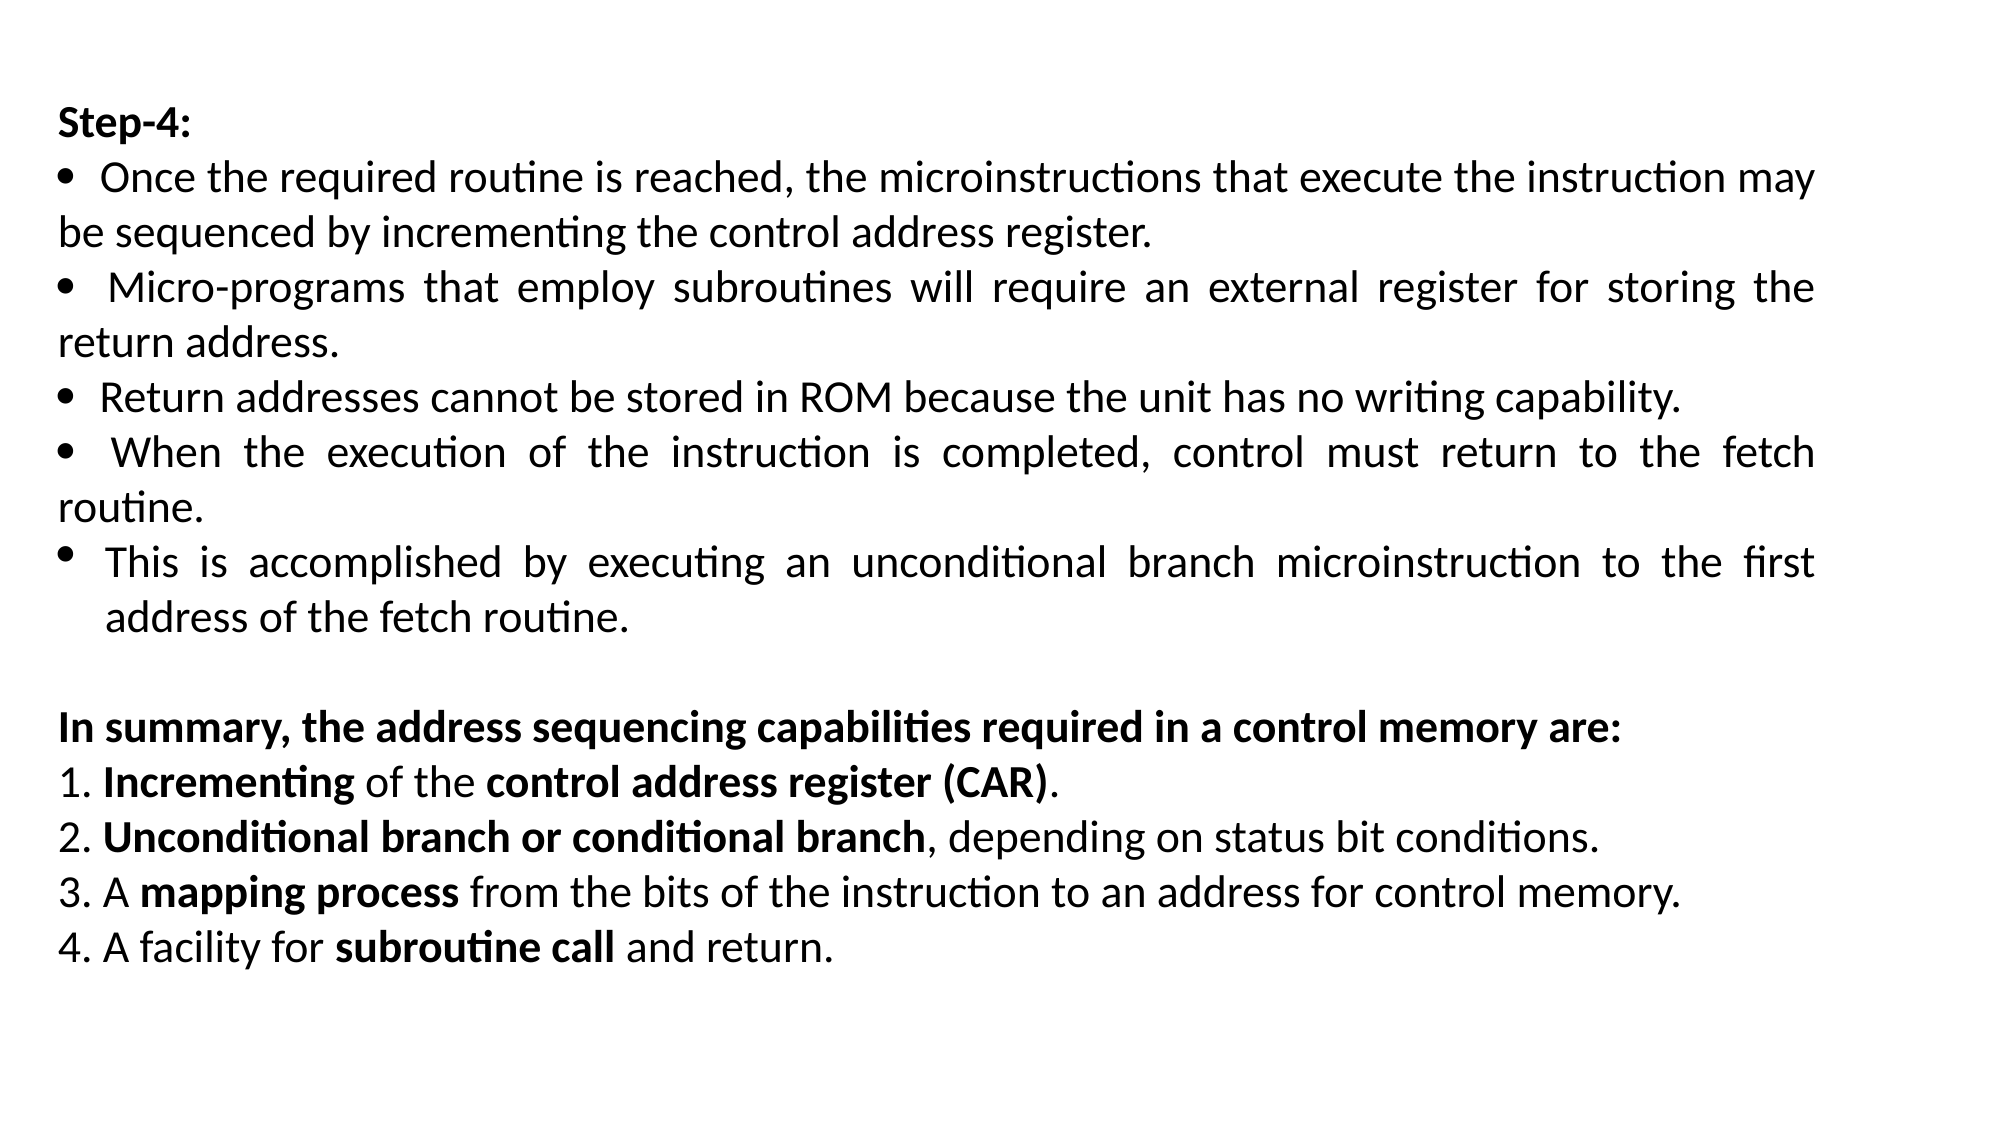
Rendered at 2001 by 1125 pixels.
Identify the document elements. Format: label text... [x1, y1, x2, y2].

text_box Step-4:  Once the required routine is reached, the microinstructions that execute the instruction may be sequenced by incrementing the control address register.  Micro-programs that employ subroutines will require an external register for storing the return address.  Return addresses cannot be stored in ROM because the unit has no writing capability.  When the execution of the instruction is completed, control must return to the fetch routine. This is accomplished by executing an unconditional branch microinstruction to the first address of the fetch routine. In summary, the address sequencing capabilities required in a control memory are: 1. Incrementing of the control address register (CAR). 2. Unconditional branch or conditional branch, depending on status bit conditions. 3. A mapping process from the bits of the instruction to an address for control memory. 4. A facility for subroutine call and return. [43, 84, 1832, 979]
